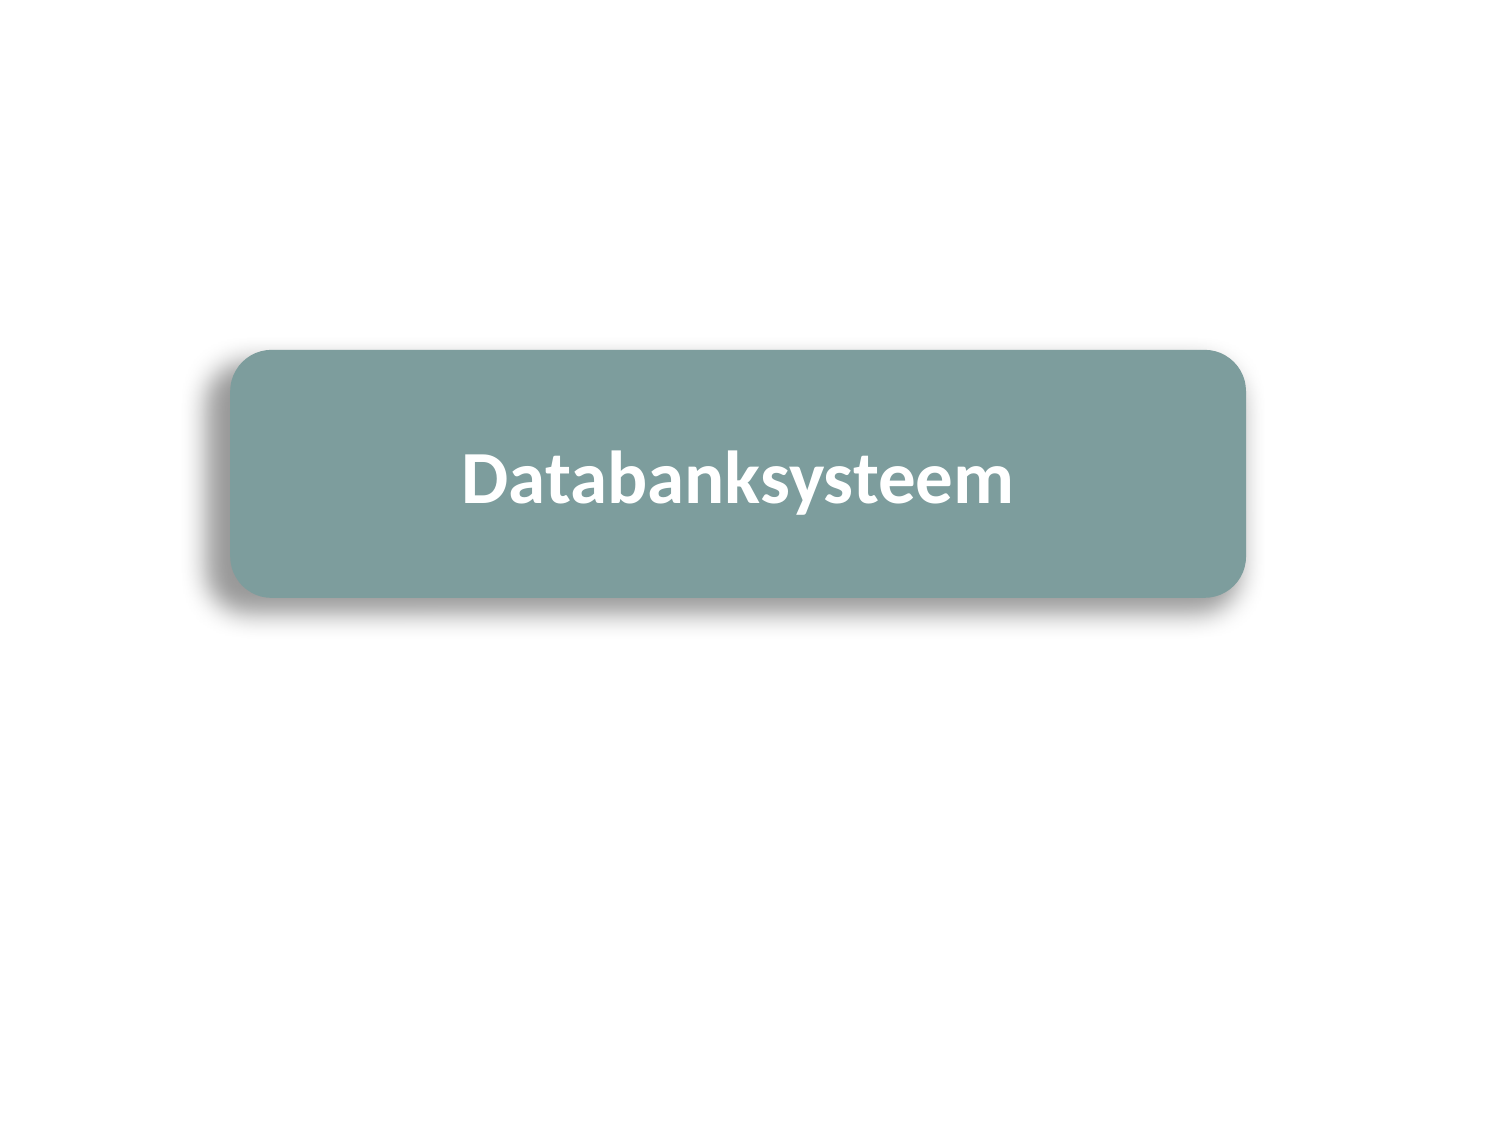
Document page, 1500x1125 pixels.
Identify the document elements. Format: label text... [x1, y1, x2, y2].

text_box Databanksysteem [228, 347, 1249, 600]
